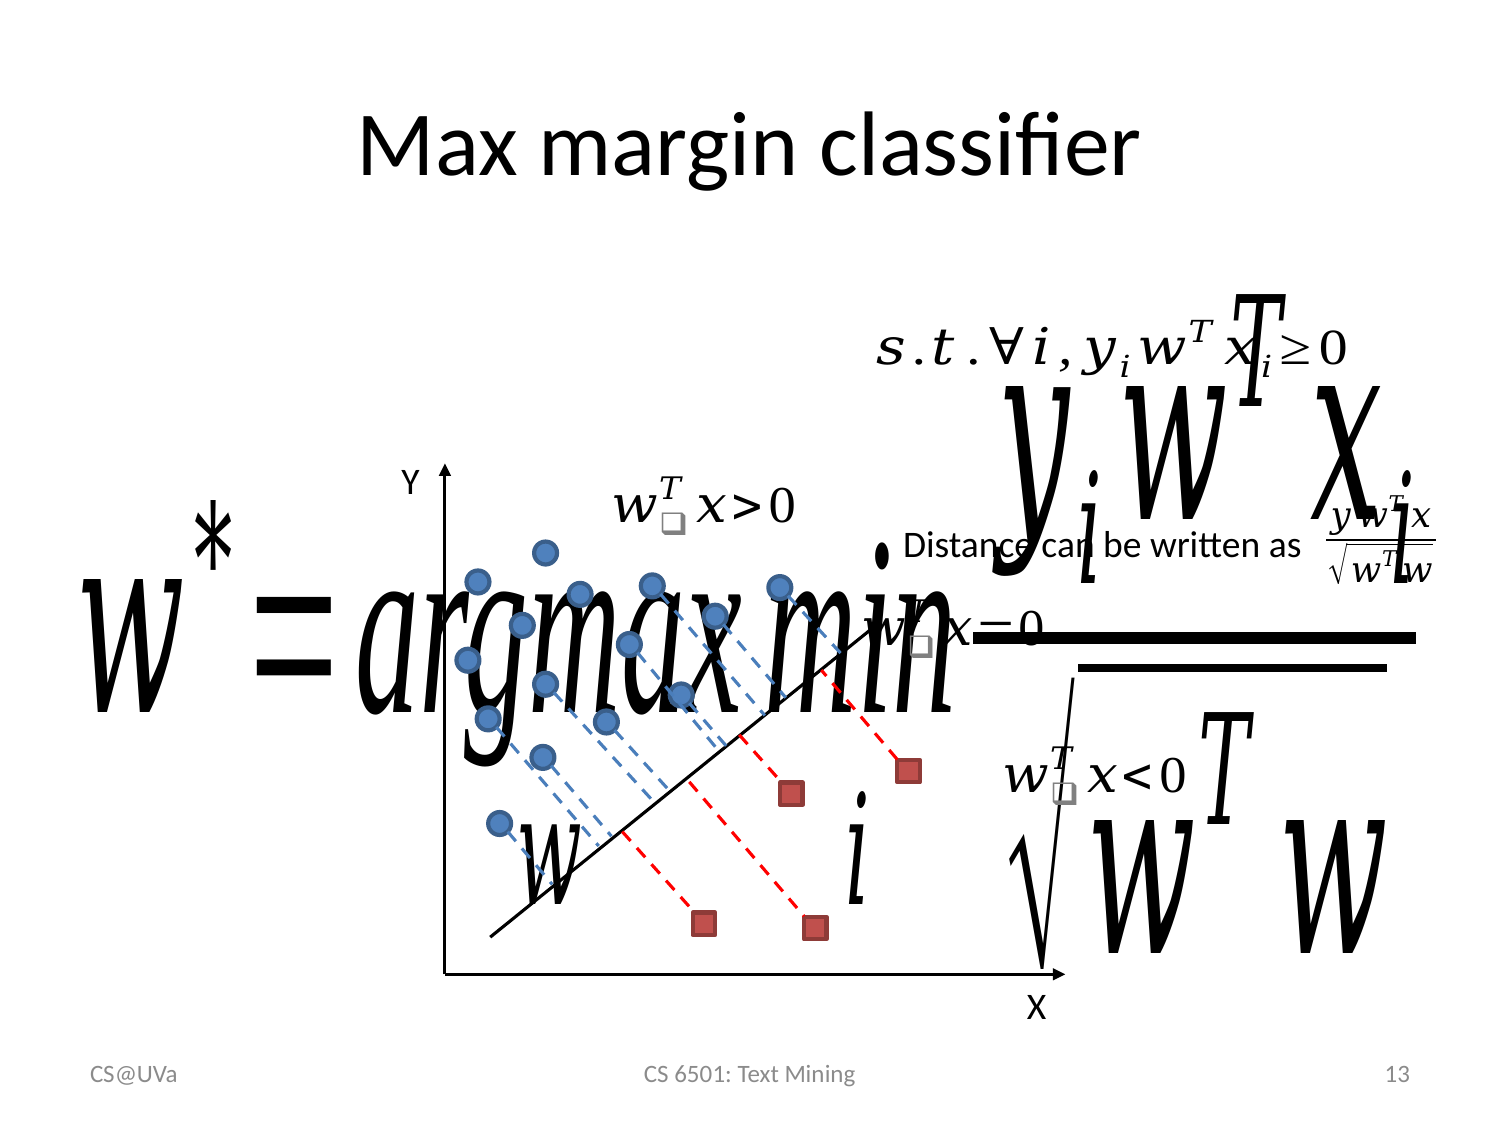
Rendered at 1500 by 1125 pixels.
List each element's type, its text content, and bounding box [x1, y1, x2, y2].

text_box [386, 449, 1103, 1036]
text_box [507, 854, 553, 885]
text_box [787, 595, 841, 654]
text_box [490, 627, 874, 938]
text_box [637, 652, 720, 753]
slide_number CS@UVa [75, 1042, 425, 1103]
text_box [739, 734, 779, 779]
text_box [603, 814, 612, 837]
footer CS 6501: Text Mining [512, 1044, 988, 1103]
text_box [689, 781, 805, 917]
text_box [621, 831, 693, 911]
slide_number 13 [1074, 1042, 1425, 1103]
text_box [770, 624, 786, 698]
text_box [495, 726, 599, 847]
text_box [661, 761, 670, 792]
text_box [660, 593, 766, 716]
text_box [553, 692, 657, 806]
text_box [821, 669, 898, 760]
title Max margin classifier [75, 45, 1425, 233]
text_box Distance can be written as [1109, 512, 1317, 573]
